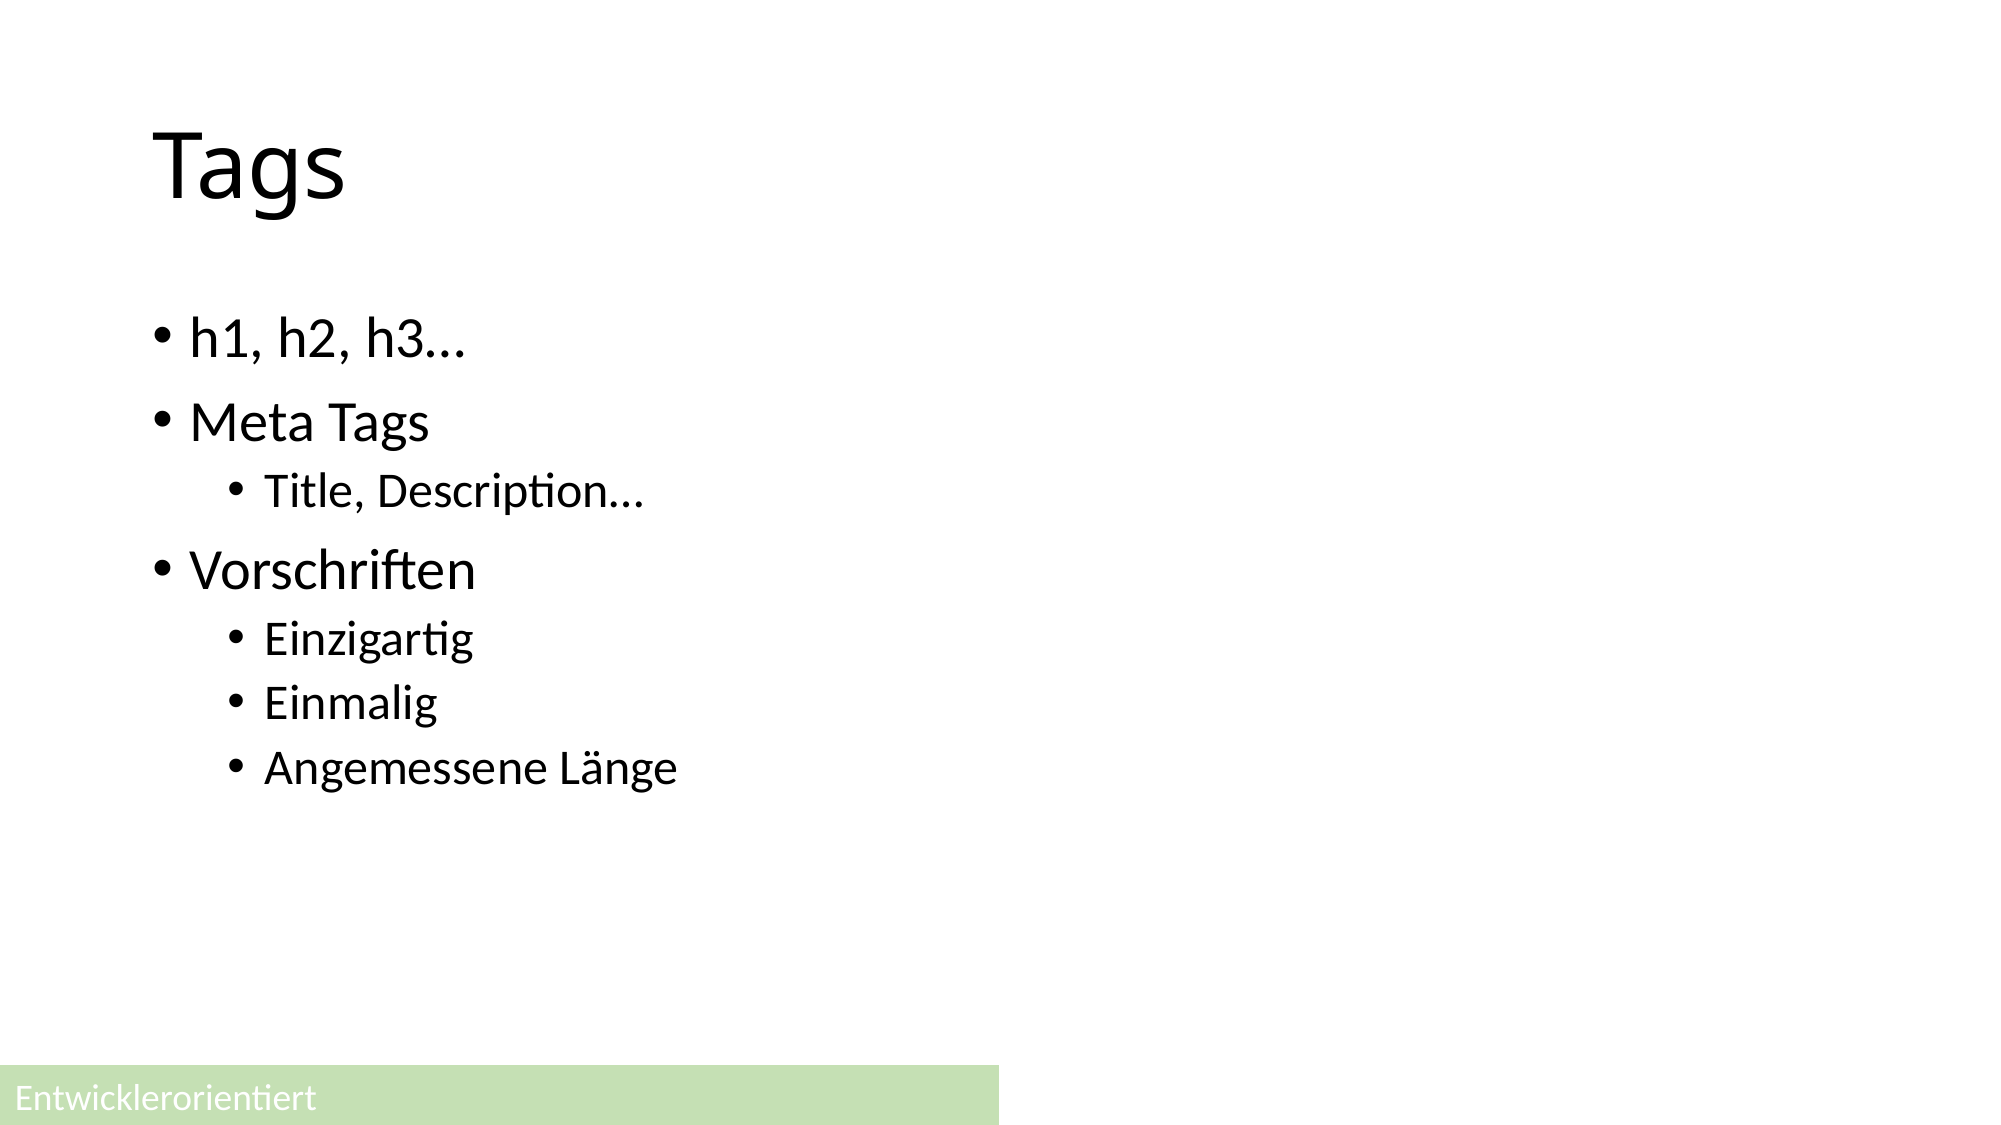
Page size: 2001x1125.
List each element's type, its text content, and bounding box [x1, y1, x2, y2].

list h1, h2, h3… Meta Tags Title, Description… Vorschriften Einzigartig Einmalig Angemessene Länge [137, 299, 1863, 1014]
text_box Entwicklerorientiert [0, 1065, 999, 1125]
title Tags [137, 59, 1863, 278]
